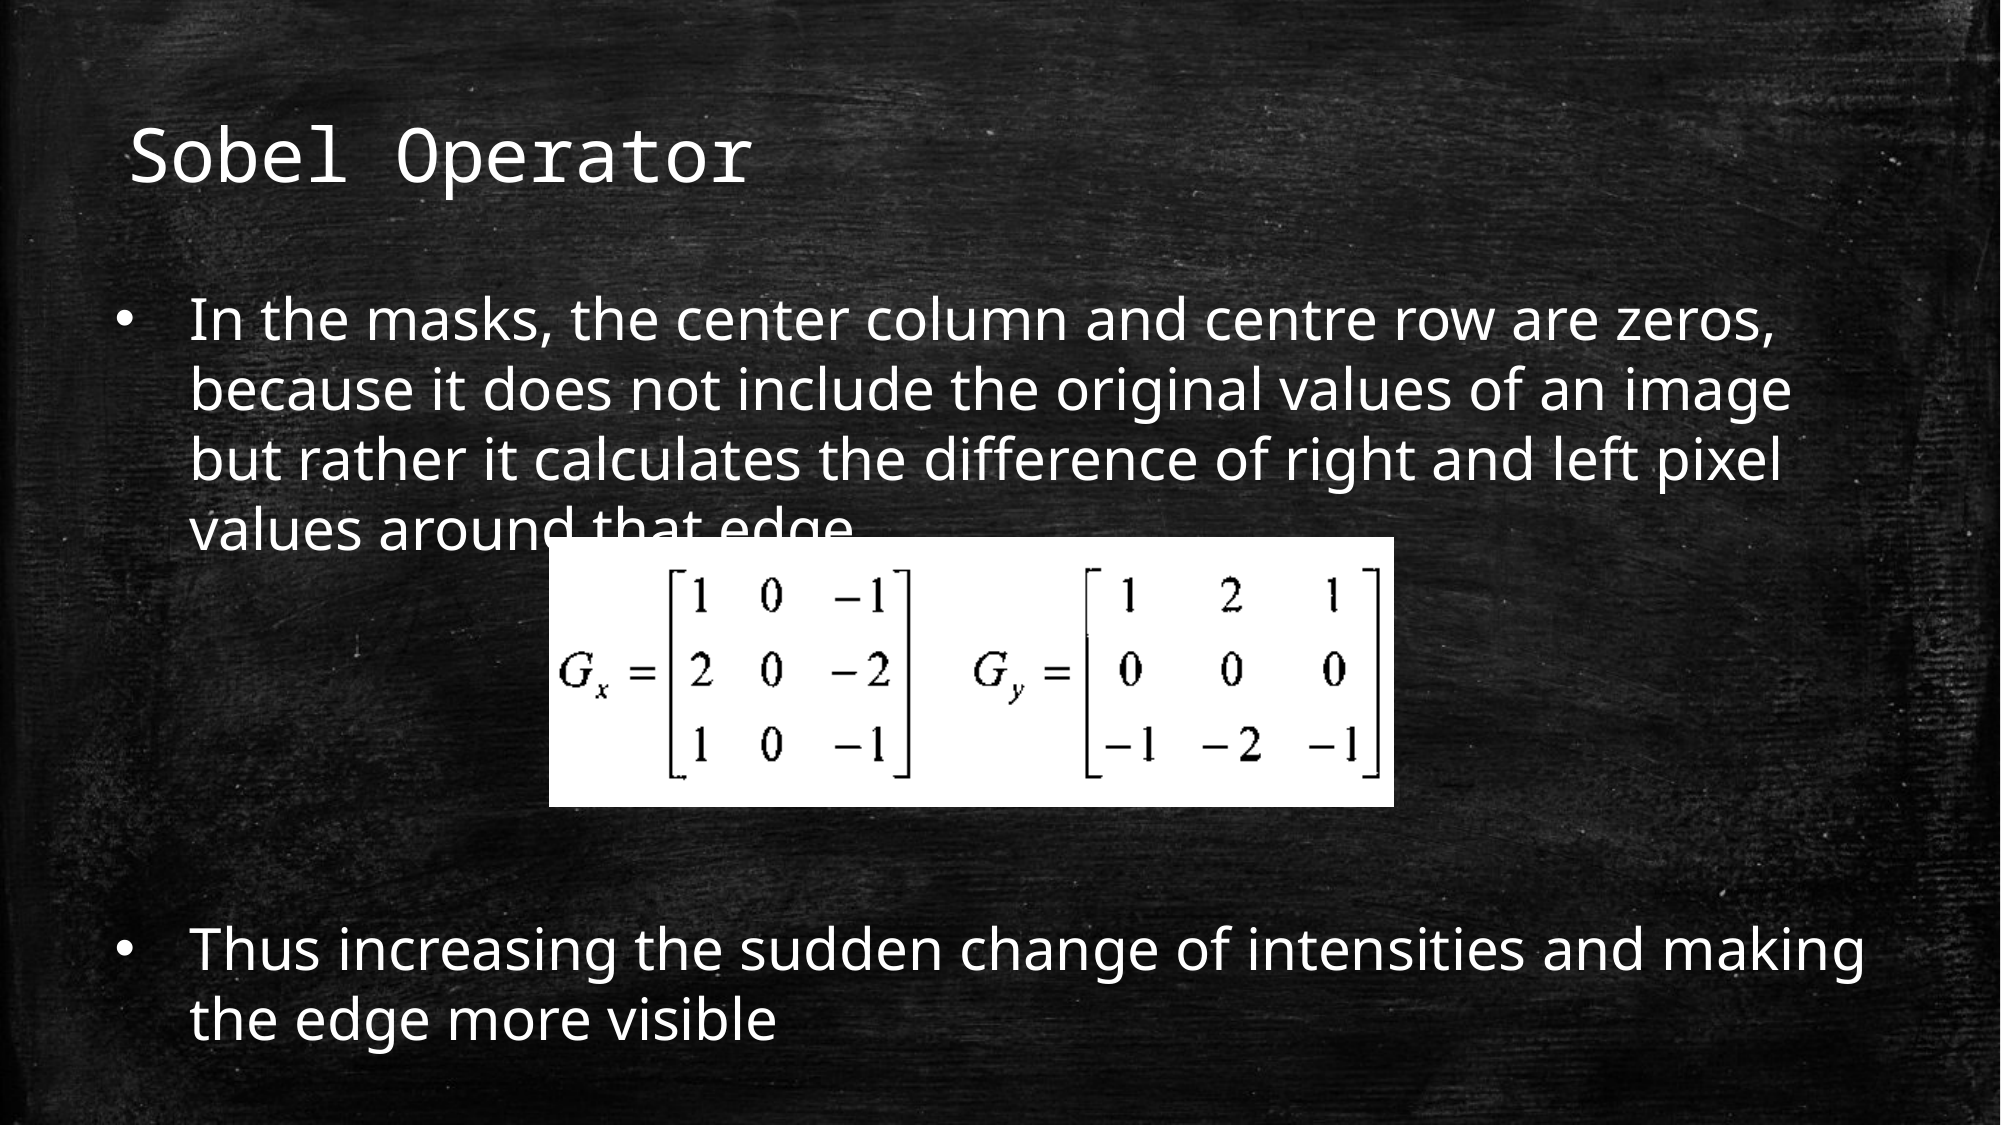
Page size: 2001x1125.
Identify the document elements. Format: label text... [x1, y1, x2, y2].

text_box In the masks, the center column and centre row are zeros, because it does not include the original values of an image but rather it calculates the difference of right and left pixel values around that edge. Thus increasing the sudden change of intensities and making the edge more visible [99, 274, 1900, 1125]
picture [549, 537, 1394, 807]
title Sobel Operator [124, 7, 1713, 198]
